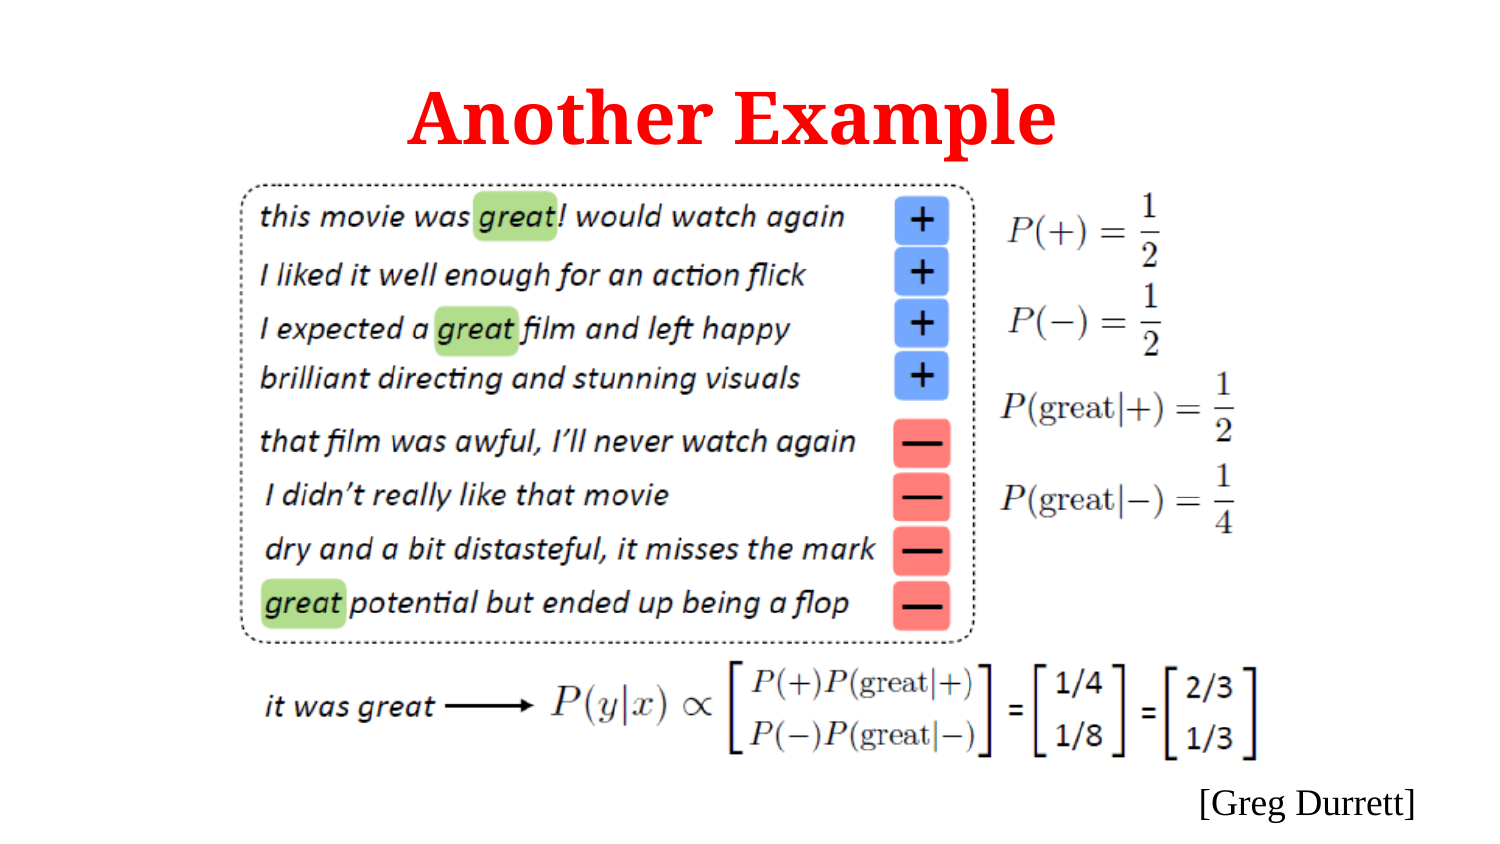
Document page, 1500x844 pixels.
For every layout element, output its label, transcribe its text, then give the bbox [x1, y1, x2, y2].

title Another Example [41, 64, 1425, 180]
picture [216, 177, 1280, 773]
text_box [Greg Durrett] [1183, 770, 1432, 831]
